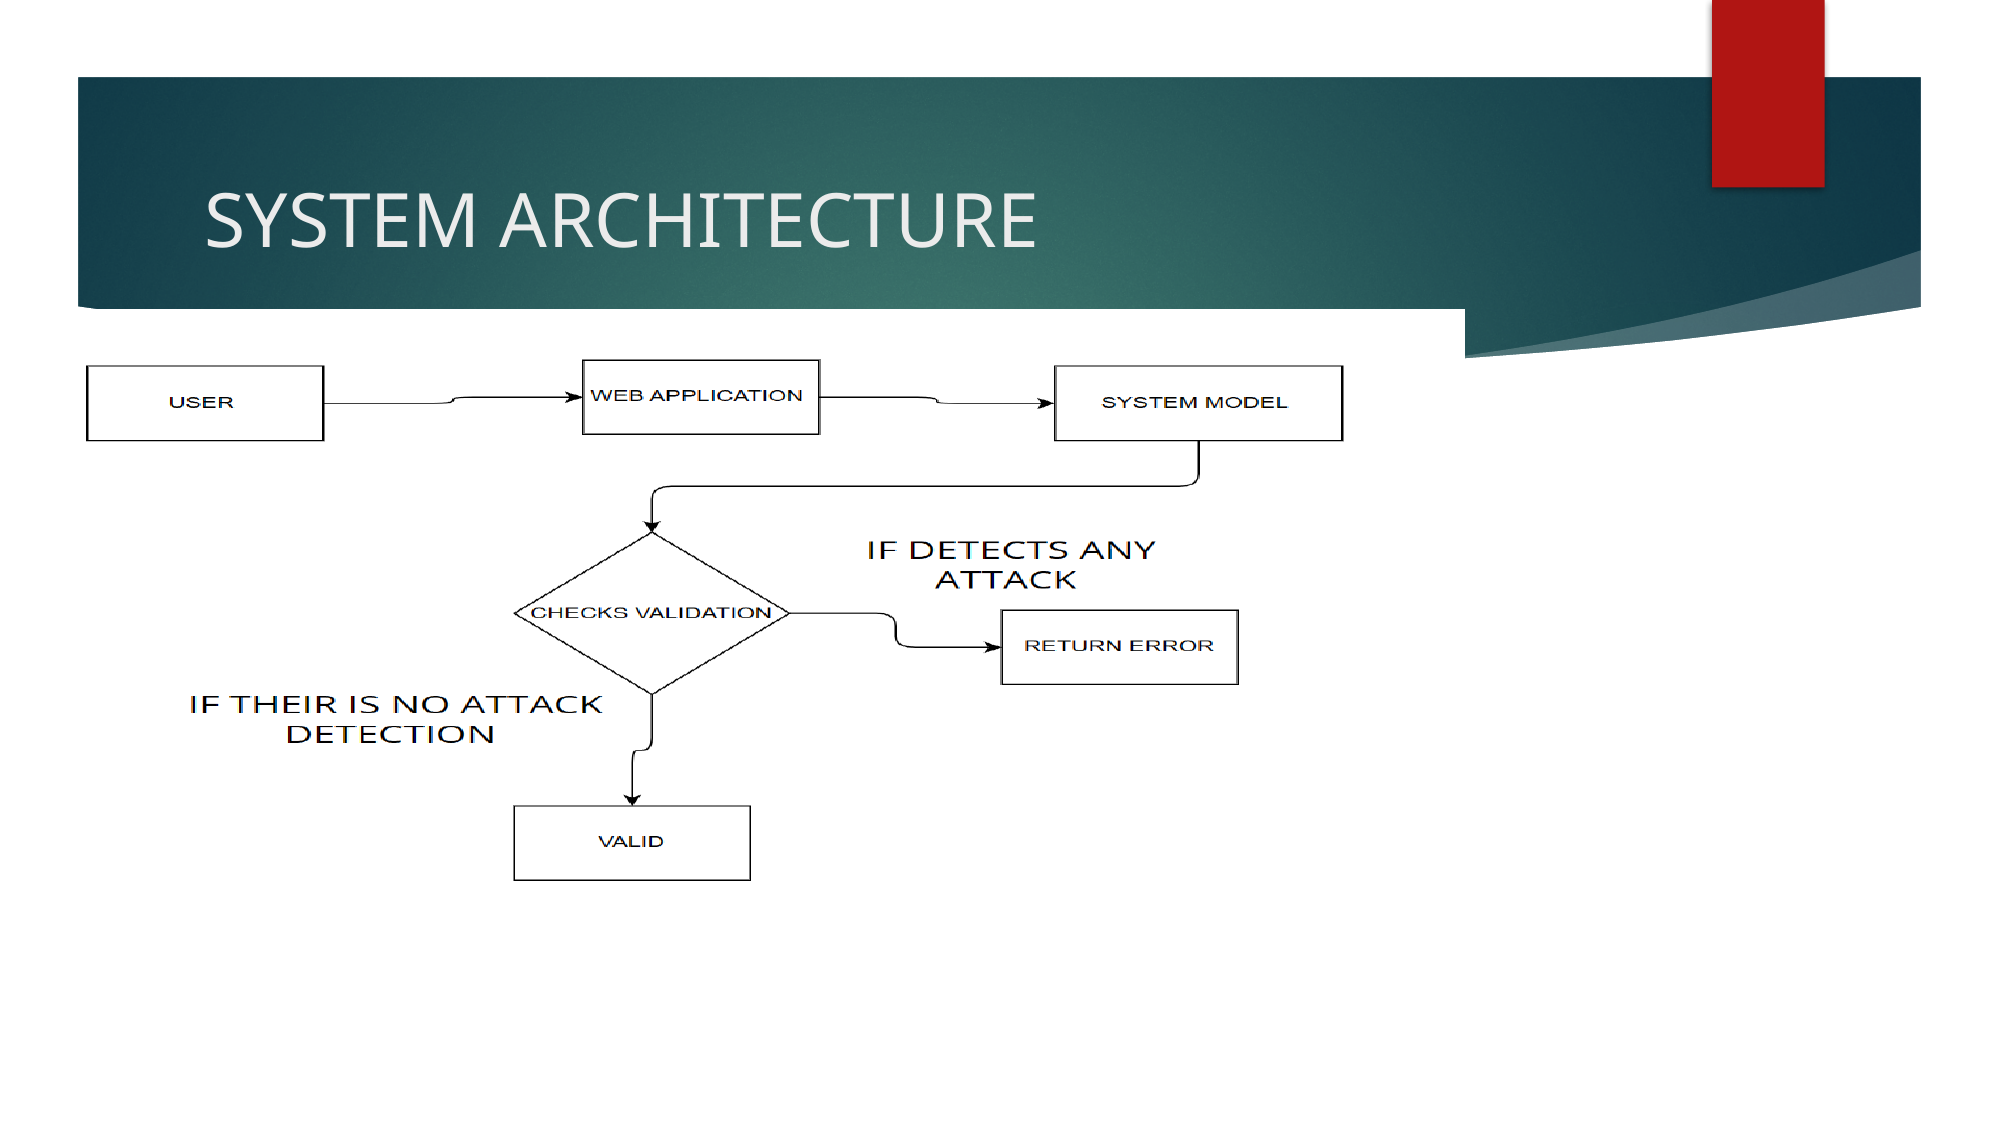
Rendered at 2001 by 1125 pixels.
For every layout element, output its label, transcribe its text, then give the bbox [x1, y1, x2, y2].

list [6, 309, 1466, 916]
title SYSTEM ARCHITECTURE [189, 159, 1638, 276]
